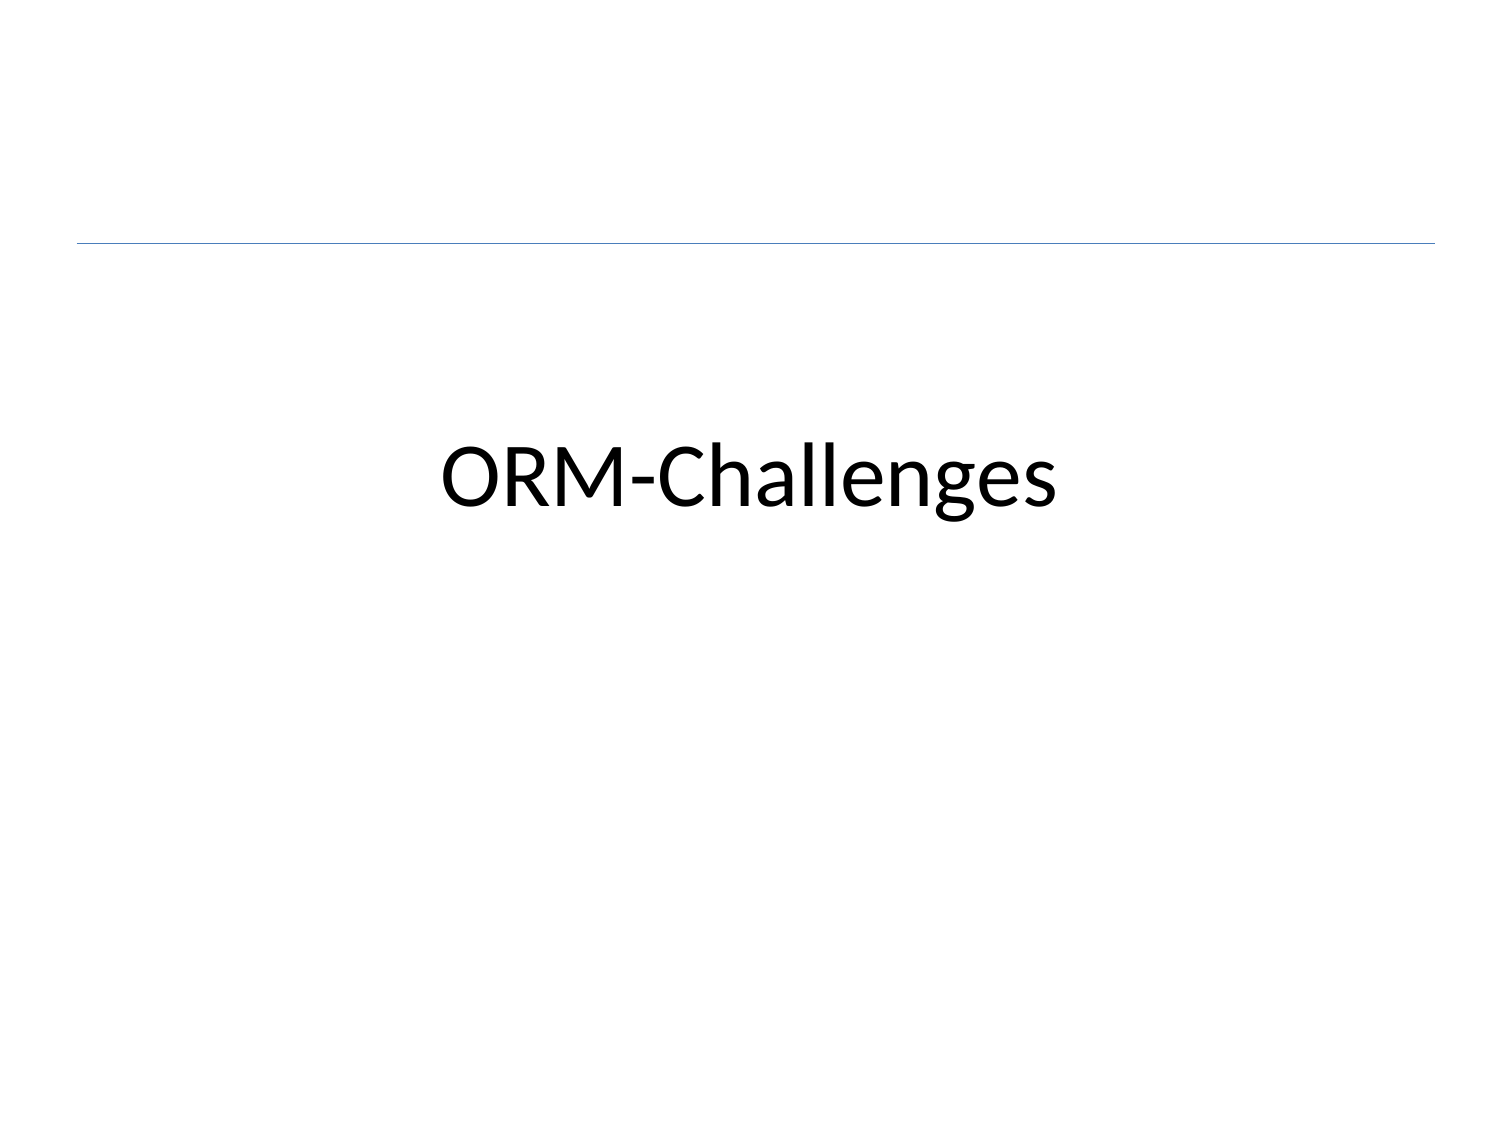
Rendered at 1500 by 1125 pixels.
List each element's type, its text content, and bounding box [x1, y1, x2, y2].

title ORM-Challenges [112, 349, 1388, 591]
